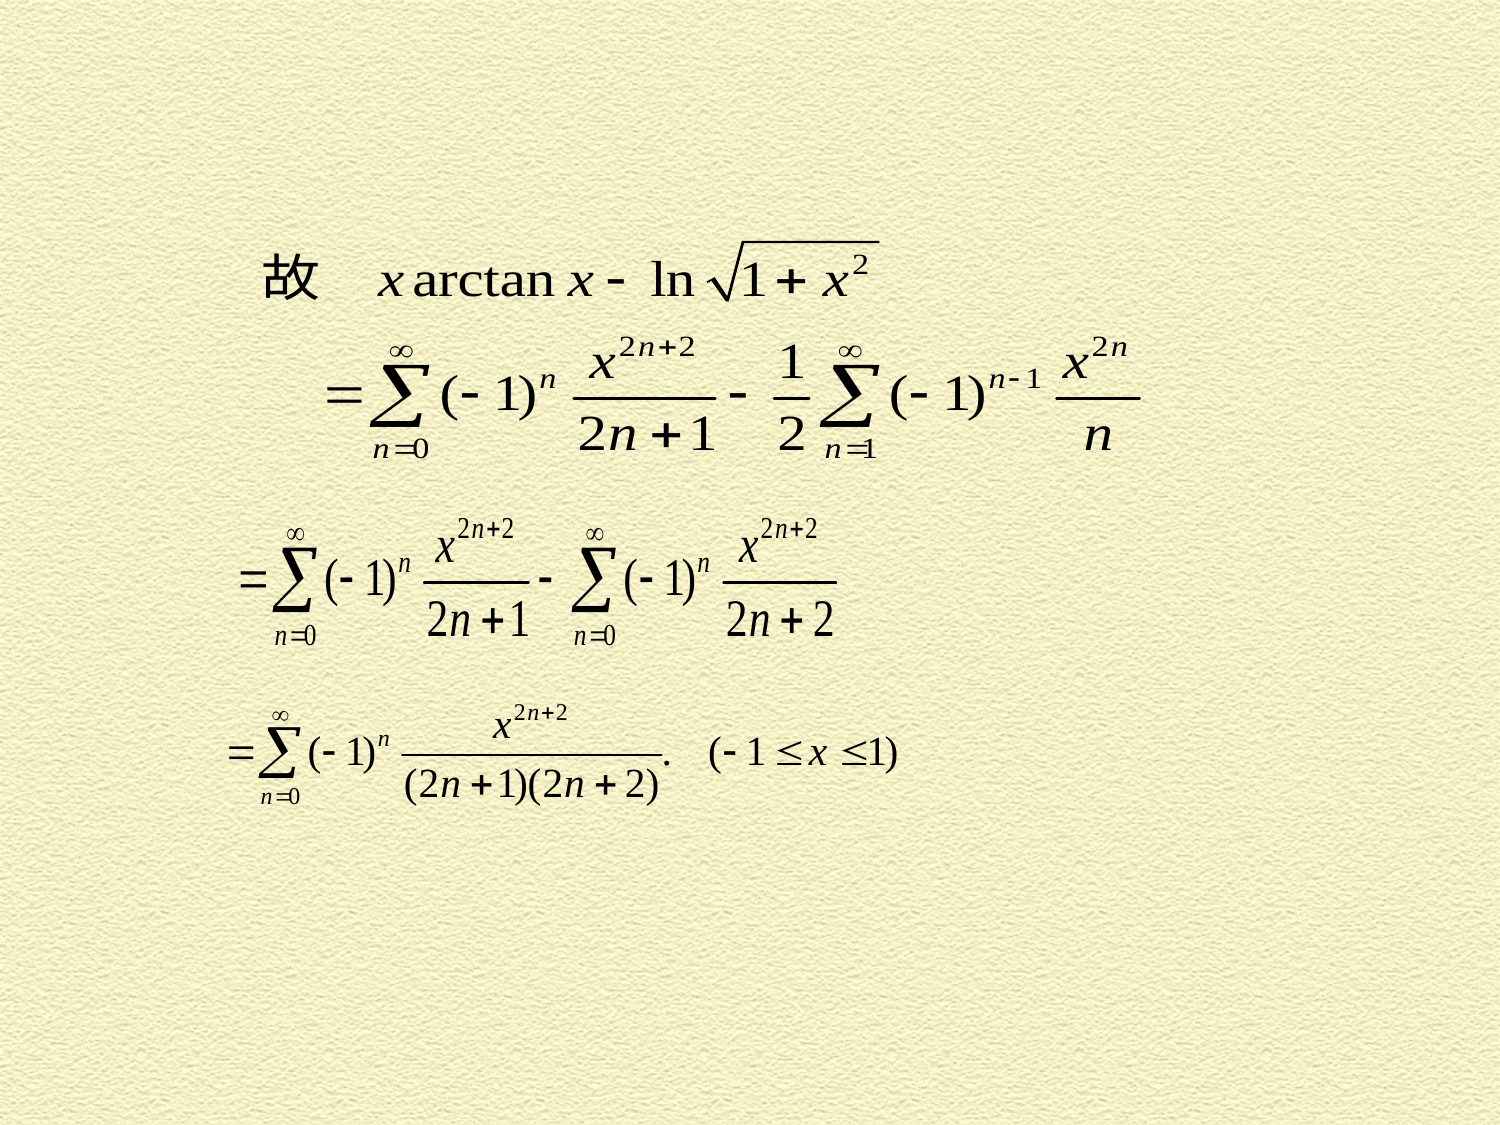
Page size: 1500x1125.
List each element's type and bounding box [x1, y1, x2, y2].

text_box [253, 231, 1155, 468]
text_box [218, 692, 908, 814]
picture [0, 0, 1500, 1125]
text_box [230, 503, 844, 658]
